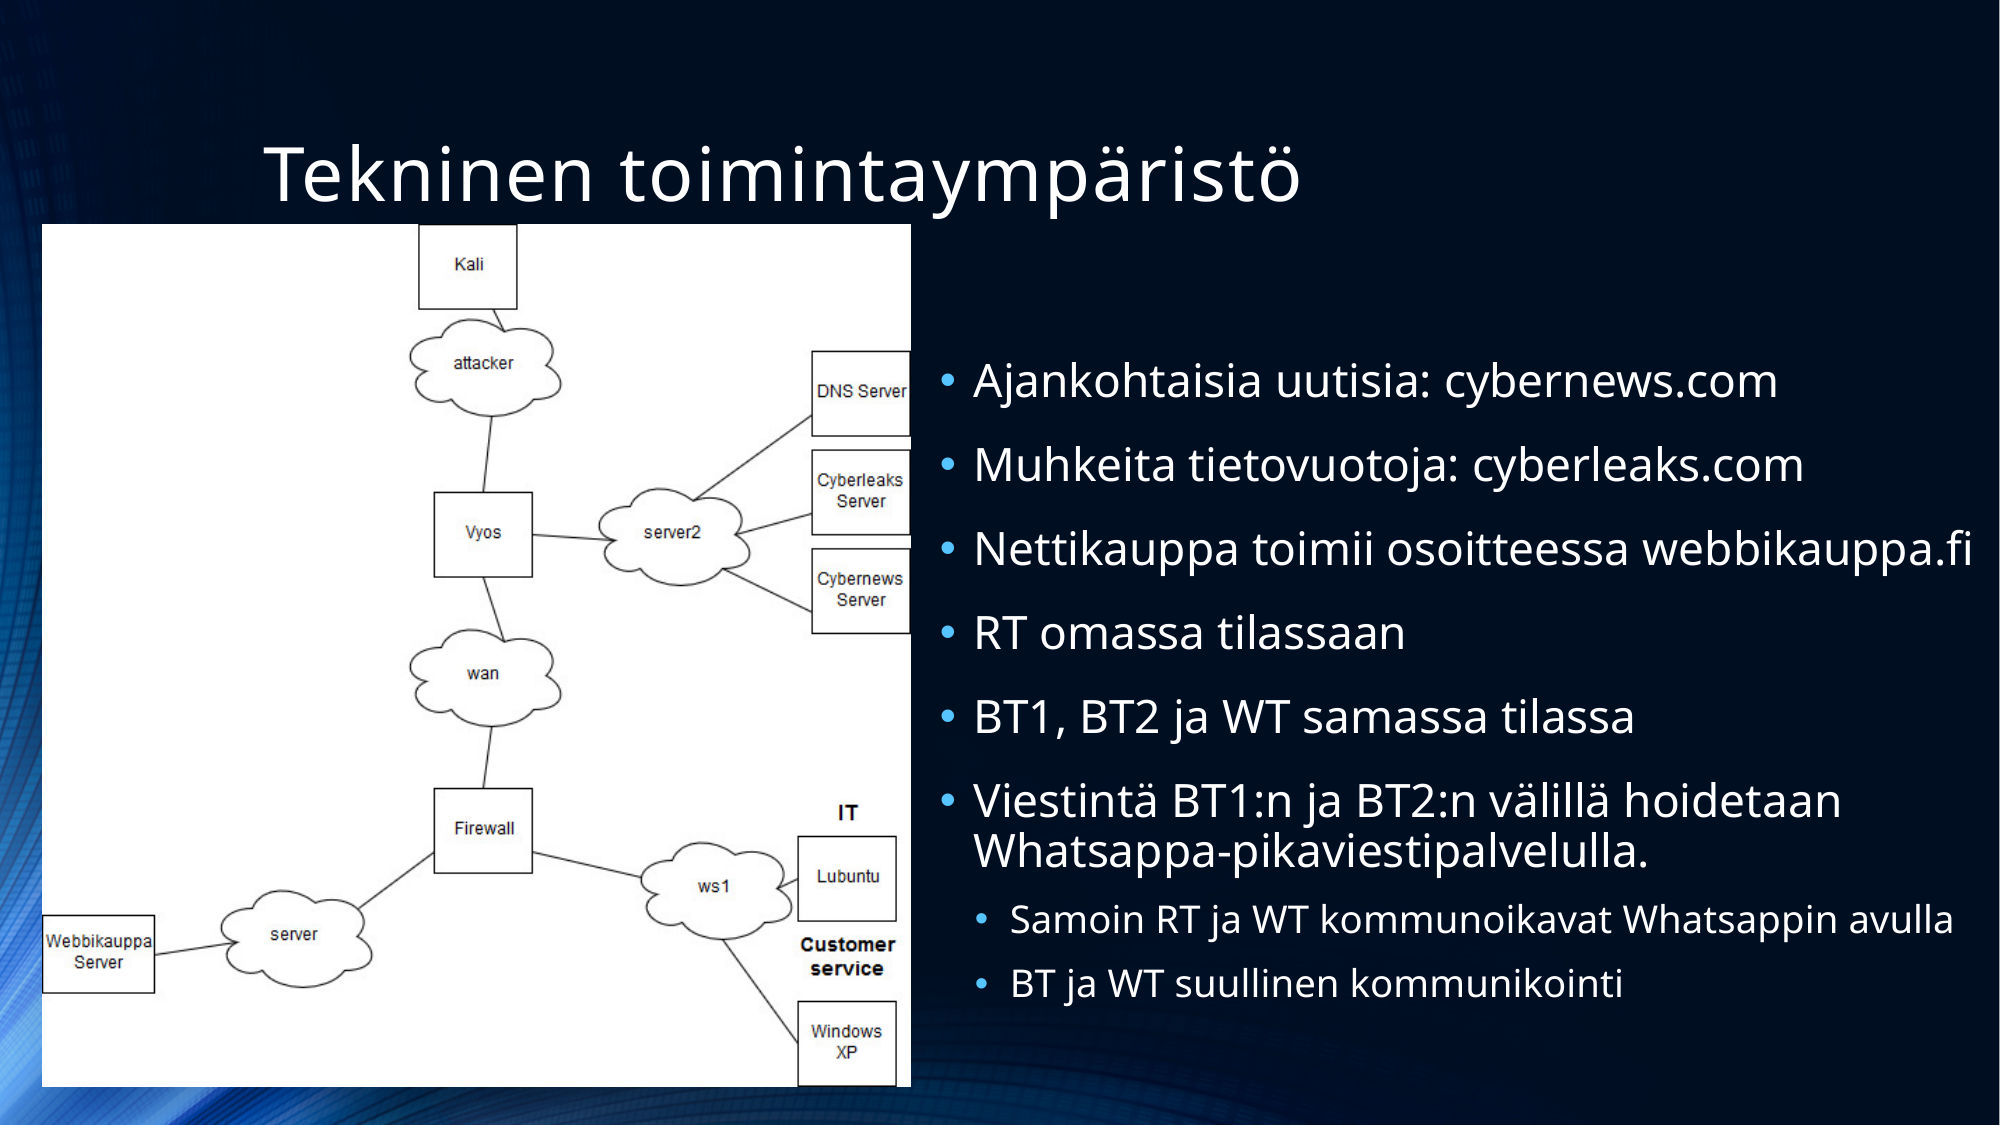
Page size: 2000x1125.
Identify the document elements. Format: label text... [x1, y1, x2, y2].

picture [0, 0, 2000, 1125]
list Ajankohtaisia uutisia: cybernews.com Muhkeita tietovuotoja: cyberleaks.com Nettikauppa toimii osoitteessa webbikauppa.fi RT omassa tilassaan BT1, BT2 ja WT samassa tilassa Viestintä BT1:n ja BT2:n välillä hoidetaan Whatsappa-pikaviestipalvelulla. Samoin RT ja WT kommunoikavat Whatsappin avulla BT ja WT suullinen kommunikointi [924, 349, 2000, 1025]
title Tekninen toimintaympäristö [248, 0, 1749, 225]
